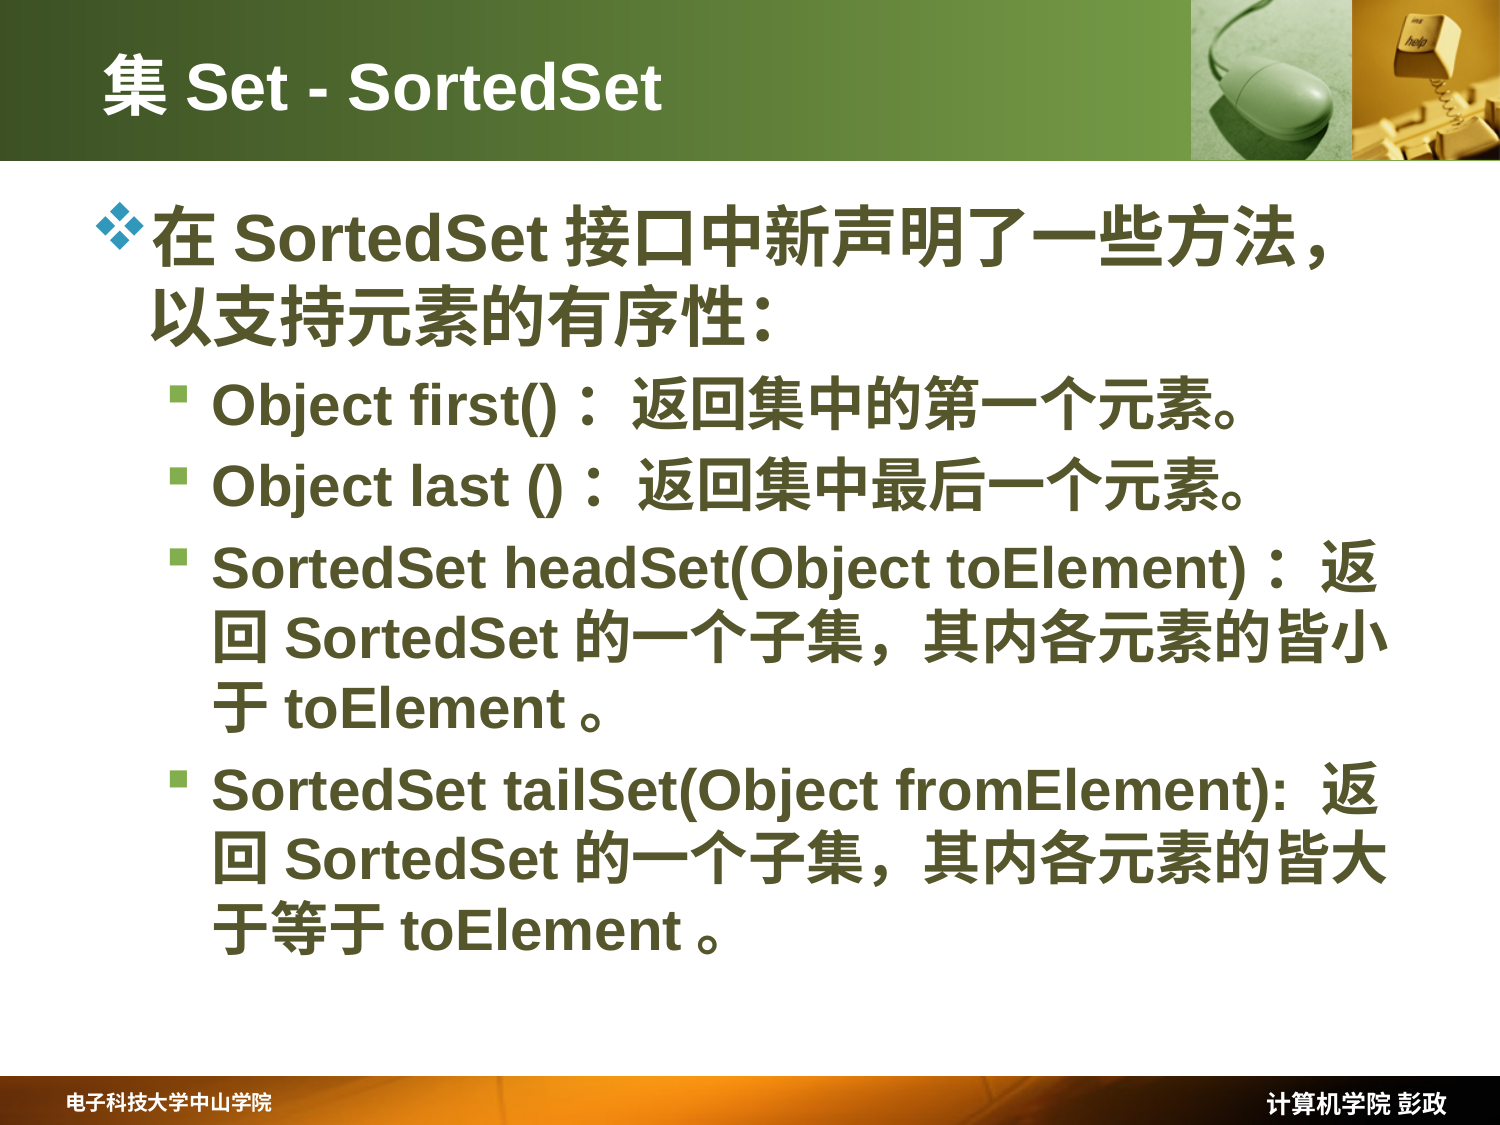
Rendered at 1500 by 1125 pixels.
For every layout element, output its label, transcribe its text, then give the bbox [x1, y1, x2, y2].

picture [0, 1076, 1500, 1125]
list 在SortedSet接口中新声明了一些方法，以支持元素的有序性： Object first()：返回集中的第一个元素。 Object last ()：返回集中最后一个元素。 SortedSet headSet(Object toElement)：返回SortedSet的一个子集，其内各元素的皆小于toElement。 SortedSet tailSet(Object fromElement): 返回SortedSet的一个子集，其内各元素的皆大于等于toElement。 [75, 187, 1425, 1050]
slide_number 电子科技大学中山学院 [50, 1082, 500, 1125]
title 集Set - SortedSet [87, 37, 1175, 130]
footer 计算机学院 彭政 [1012, 1081, 1463, 1125]
picture [1191, 0, 1500, 160]
